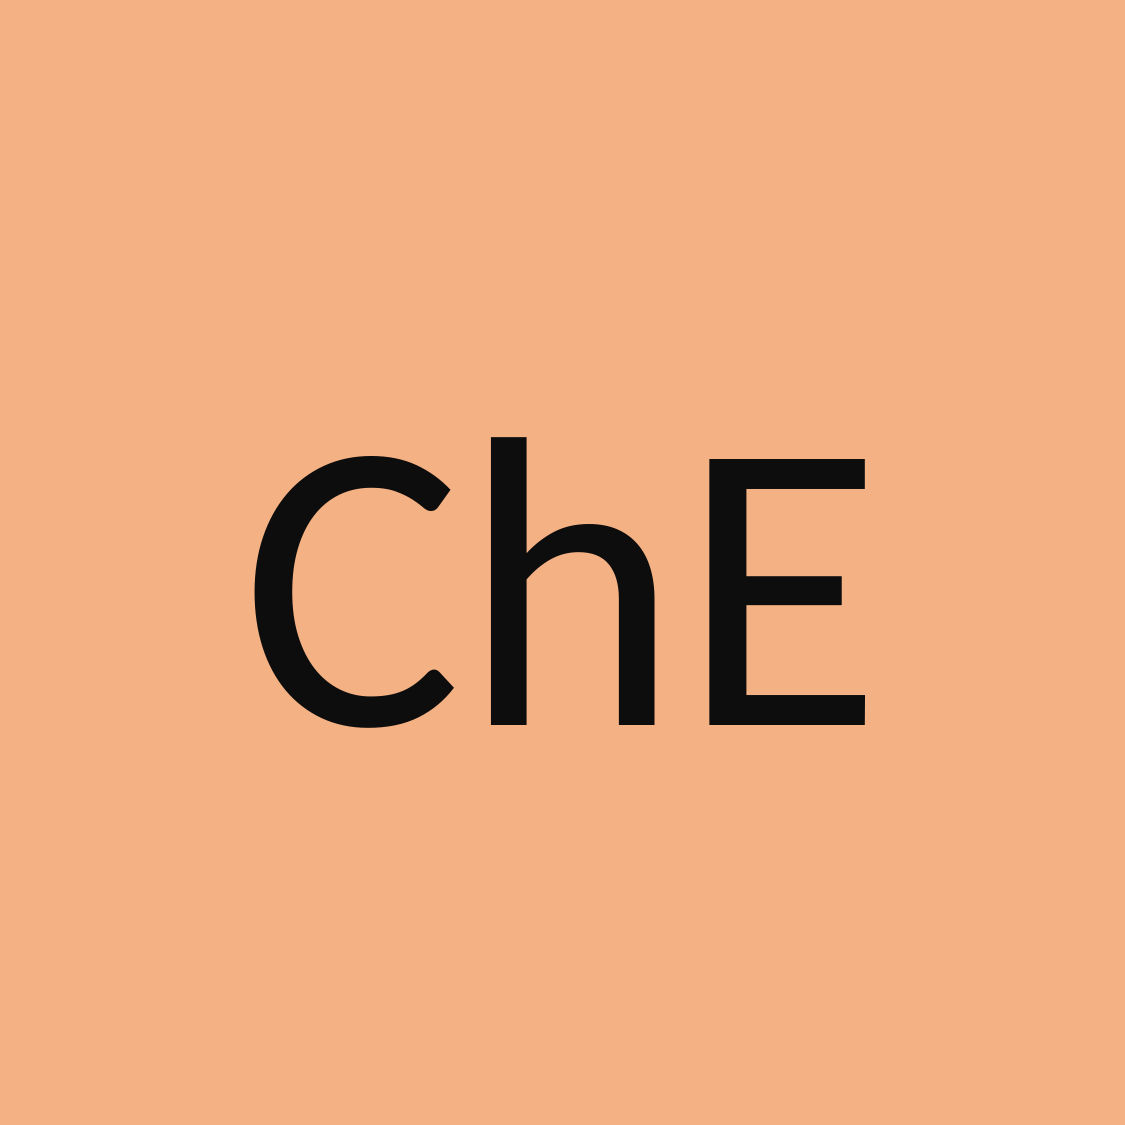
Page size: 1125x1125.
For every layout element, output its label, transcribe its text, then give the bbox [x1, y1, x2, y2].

text_box ChE [0, 303, 1125, 816]
